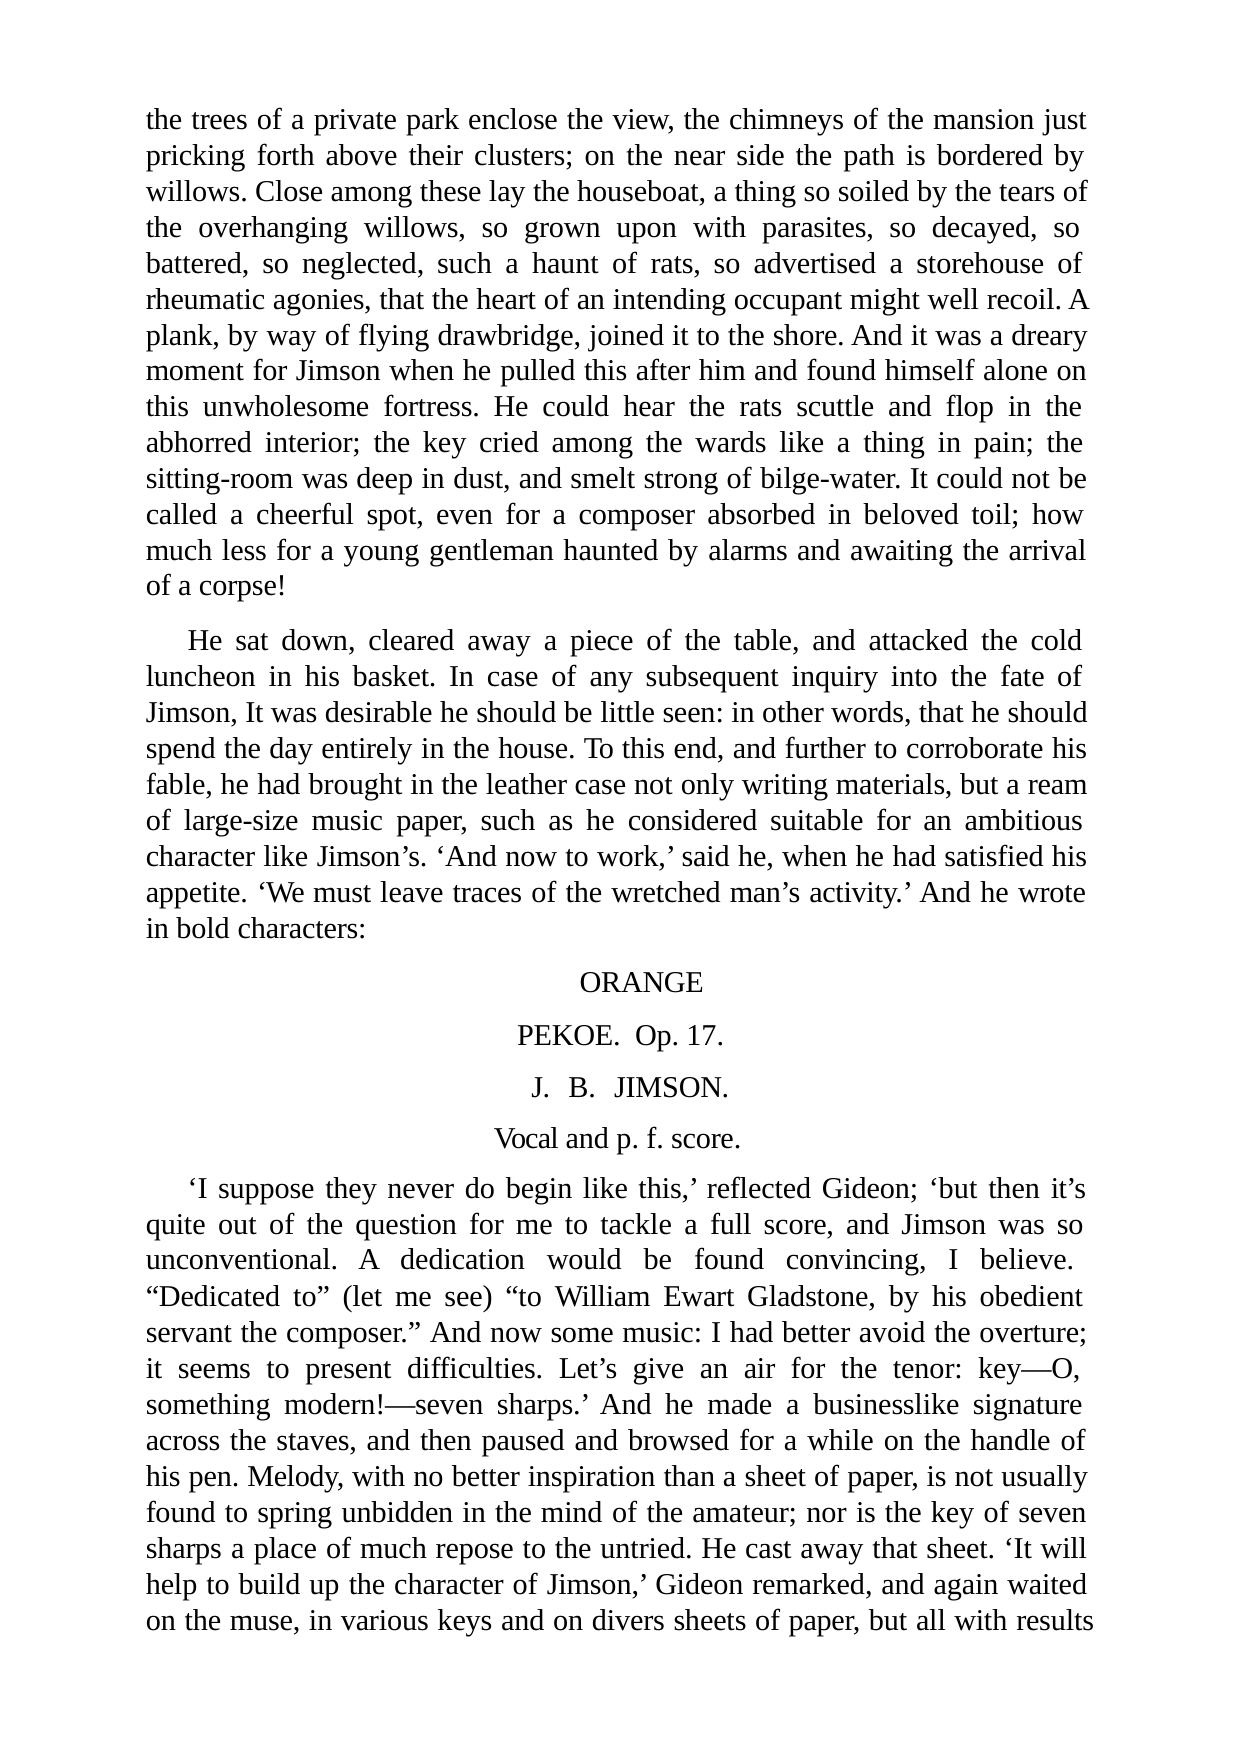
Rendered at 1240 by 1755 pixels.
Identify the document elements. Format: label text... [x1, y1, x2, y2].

text_box the trees of a private park enclose the view, the chimneys of the mansion just pricking forth above their clusters; on the near side the path is bordered by willows. Close among these lay the houseboat, a thing so soiled by the tears of the overhanging willows, so grown upon with parasites, so decayed, so battered, so neglected, such a haunt of rats, so advertised a storehouse of rheumatic agonies, that the heart of an intending occupant might well recoil. A plank, by way of flying drawbridge, joined it to the shore. And it was a dreary moment for Jimson when he pulled this after him and found himself alone on this unwholesome fortress. He could hear the rats scuttle and flop in the abhorred interior; the key cried among the wards like a thing in pain; the sitting-room was deep in dust, and smelt strong of bilge-water. It could not be called a cheerful spot, even for a composer absorbed in beloved toil; how much less for a young gentleman haunted by alarms and awaiting the arrival of a corpse! He sat down, cleared away a piece of the table, and attacked the cold luncheon in his basket. In case of any subsequent inquiry into the fate of Jimson, It was desirable he should be little seen: in other words, that he should spend the day entirely in the house. To this end, and further to corroborate his fable, he had brought in the leather case not only writing materials, but a ream of large-size music paper, such as he considered suitable for an ambitious character like Jimson’s. ‘And now to work,’ said he, when he had satisfied his appetite. ‘We must leave traces of the wretched man’s activity.’ And he wrote in bold characters: ORANGE PEKOE. Op. 17. J. B. JIMSON. Vocal and p. f. score. ‘I suppose they never do begin like this,’ reflected Gideon; ‘but then it’s quite out of the question for me to tackle a full score, and Jimson was so unconventional. A dedication would be found convincing, I believe. “Dedicated to” (let me see) “to William Ewart Gladstone, by his obedient servant the composer.” And now some music: I had better avoid the overture; it seems to present difficulties. Let’s give an air for the tenor: key—O, something modern!—seven sharps.’ And he made a businesslike signature across the staves, and then paused and browsed for a while on the handle of his pen. Melody, with no better inspiration than a sheet of paper, is not usually found to spring unbidden in the mind of the amateur; nor is the key of seven sharps a place of much repose to the untried. He cast away that sheet. ‘It will help to build up the character of Jimson,’ Gideon remarked, and again waited on the muse, in various keys and on divers sheets of paper, but all with results [143, 99, 1097, 1637]
